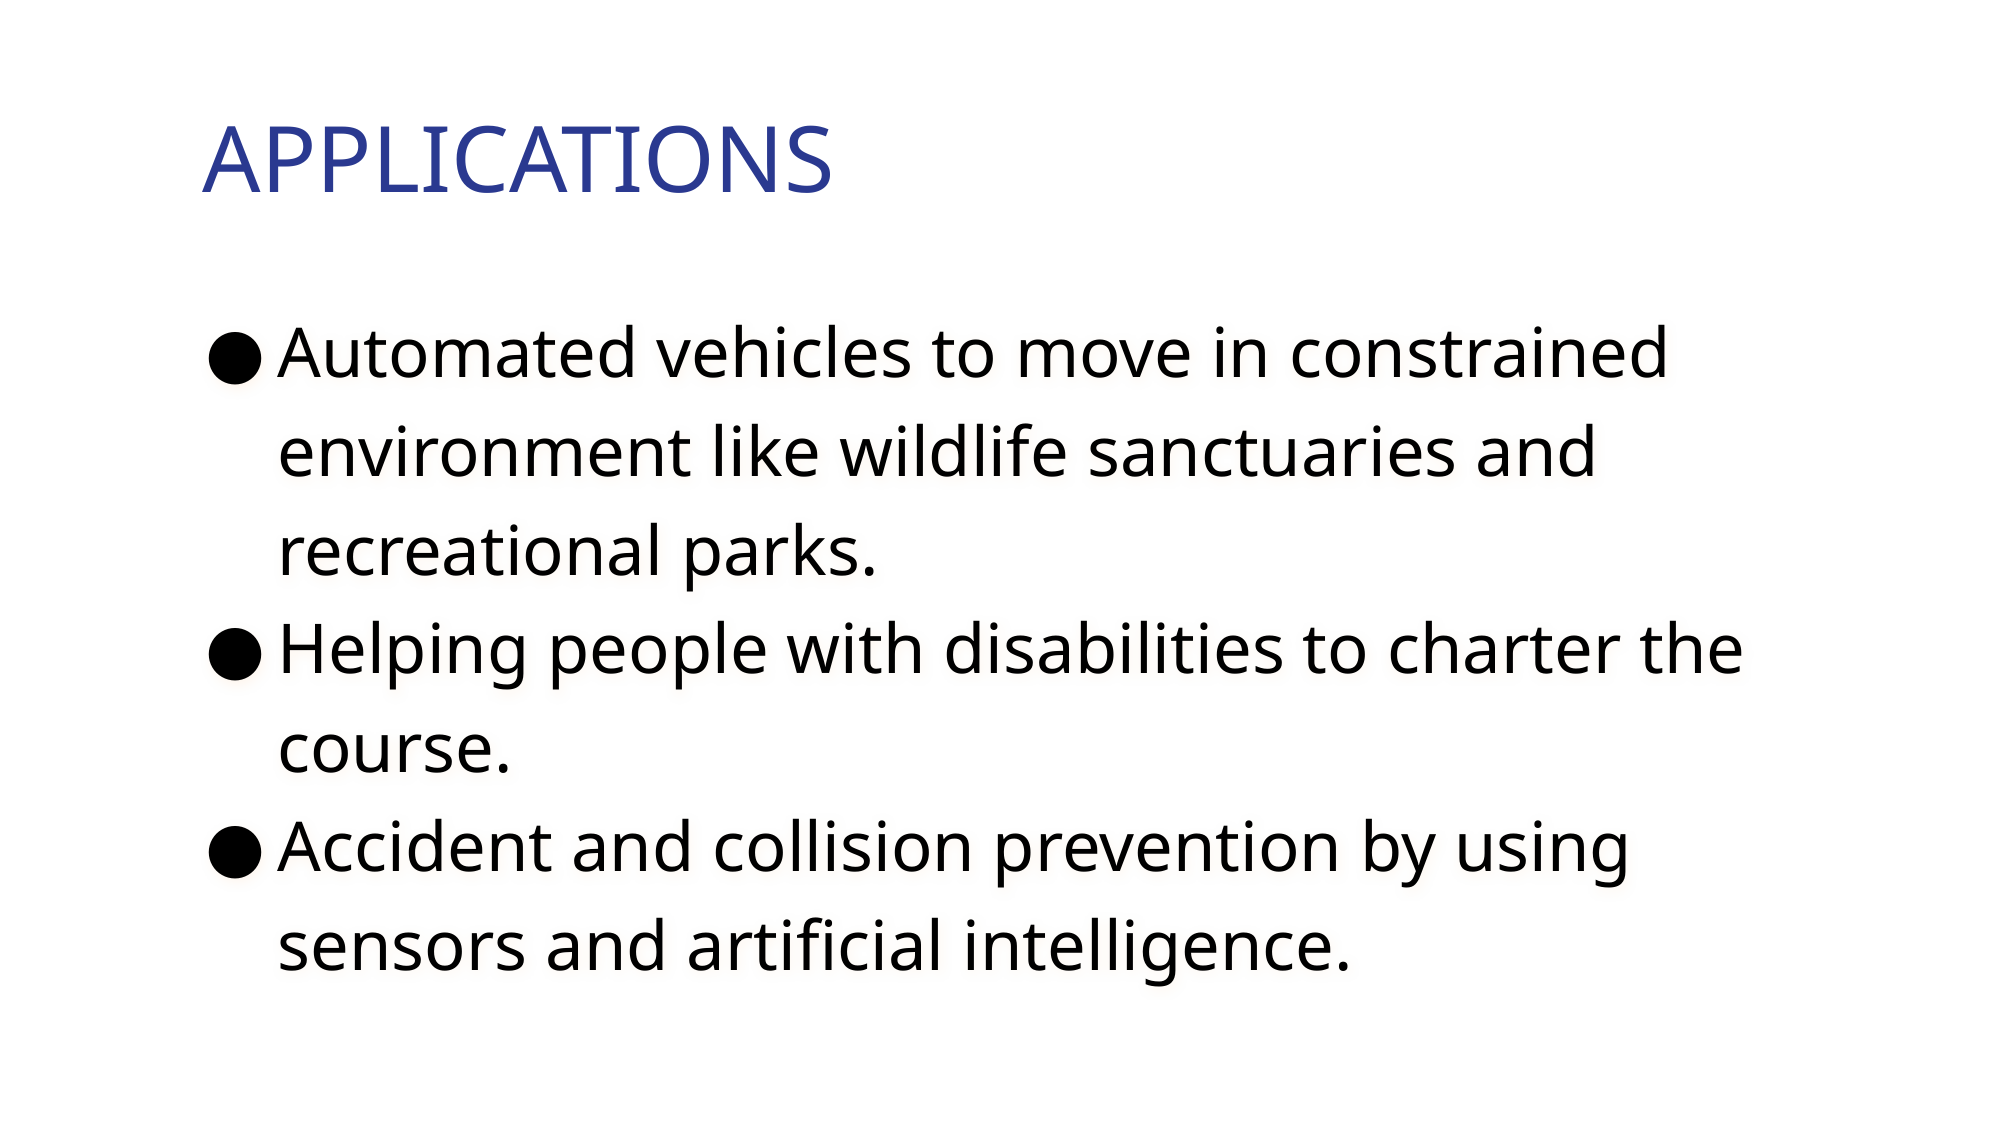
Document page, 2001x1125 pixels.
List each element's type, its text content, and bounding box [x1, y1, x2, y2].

list Automated vehicles to move in constrained environment like wildlife sanctuaries and recreational parks. Helping people with disabilities to charter the course. Accident and collision prevention by using sensors and artificial intelligence. [187, 284, 1813, 866]
title APPLICATIONS [187, 41, 1813, 284]
